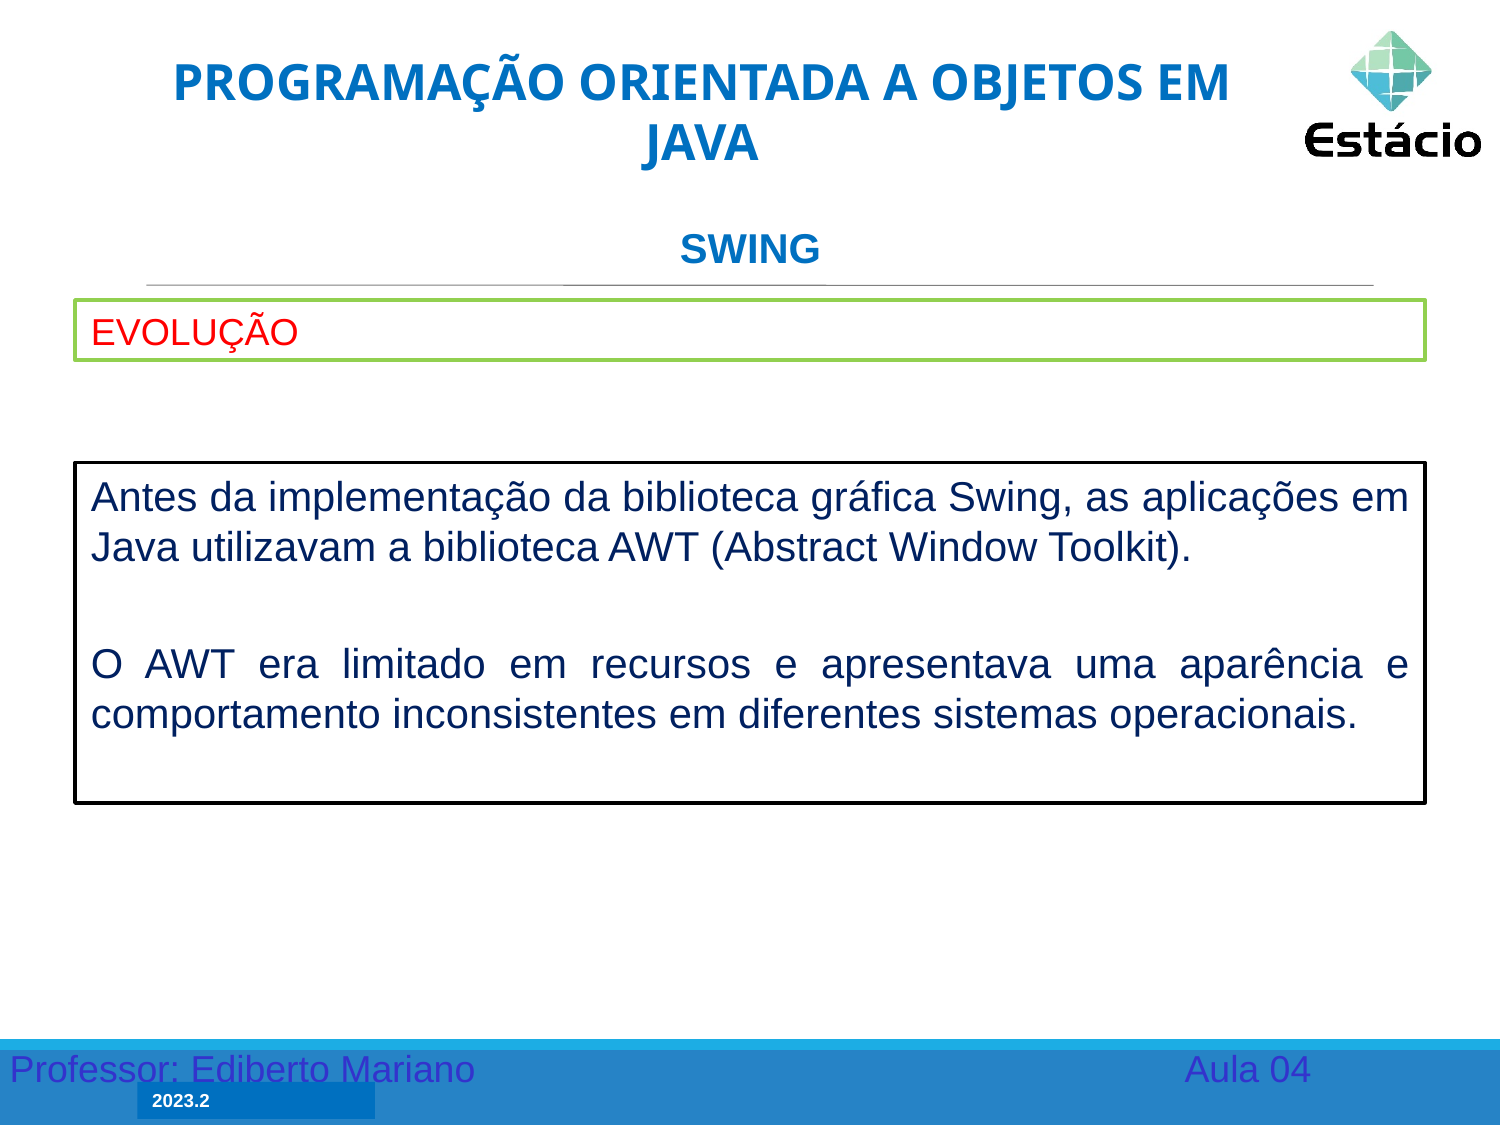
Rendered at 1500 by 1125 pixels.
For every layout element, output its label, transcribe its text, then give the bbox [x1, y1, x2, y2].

text_box Antes da implementação da biblioteca gráfica Swing, as aplicações em Java utilizavam a biblioteca AWT (Abstract Window Toolkit). O AWT era limitado em recursos e apresentava uma aparência e comportamento inconsistentes em diferentes sistemas operacionais. [74, 462, 1425, 803]
text_box SWING [99, 214, 1400, 280]
picture [1305, 29, 1481, 157]
text_box EVOLUÇÃO [74, 299, 1425, 361]
text_box PROGRAMAÇÃO ORIENTADA A OBJETOS EM JAVA [155, 99, 1250, 179]
